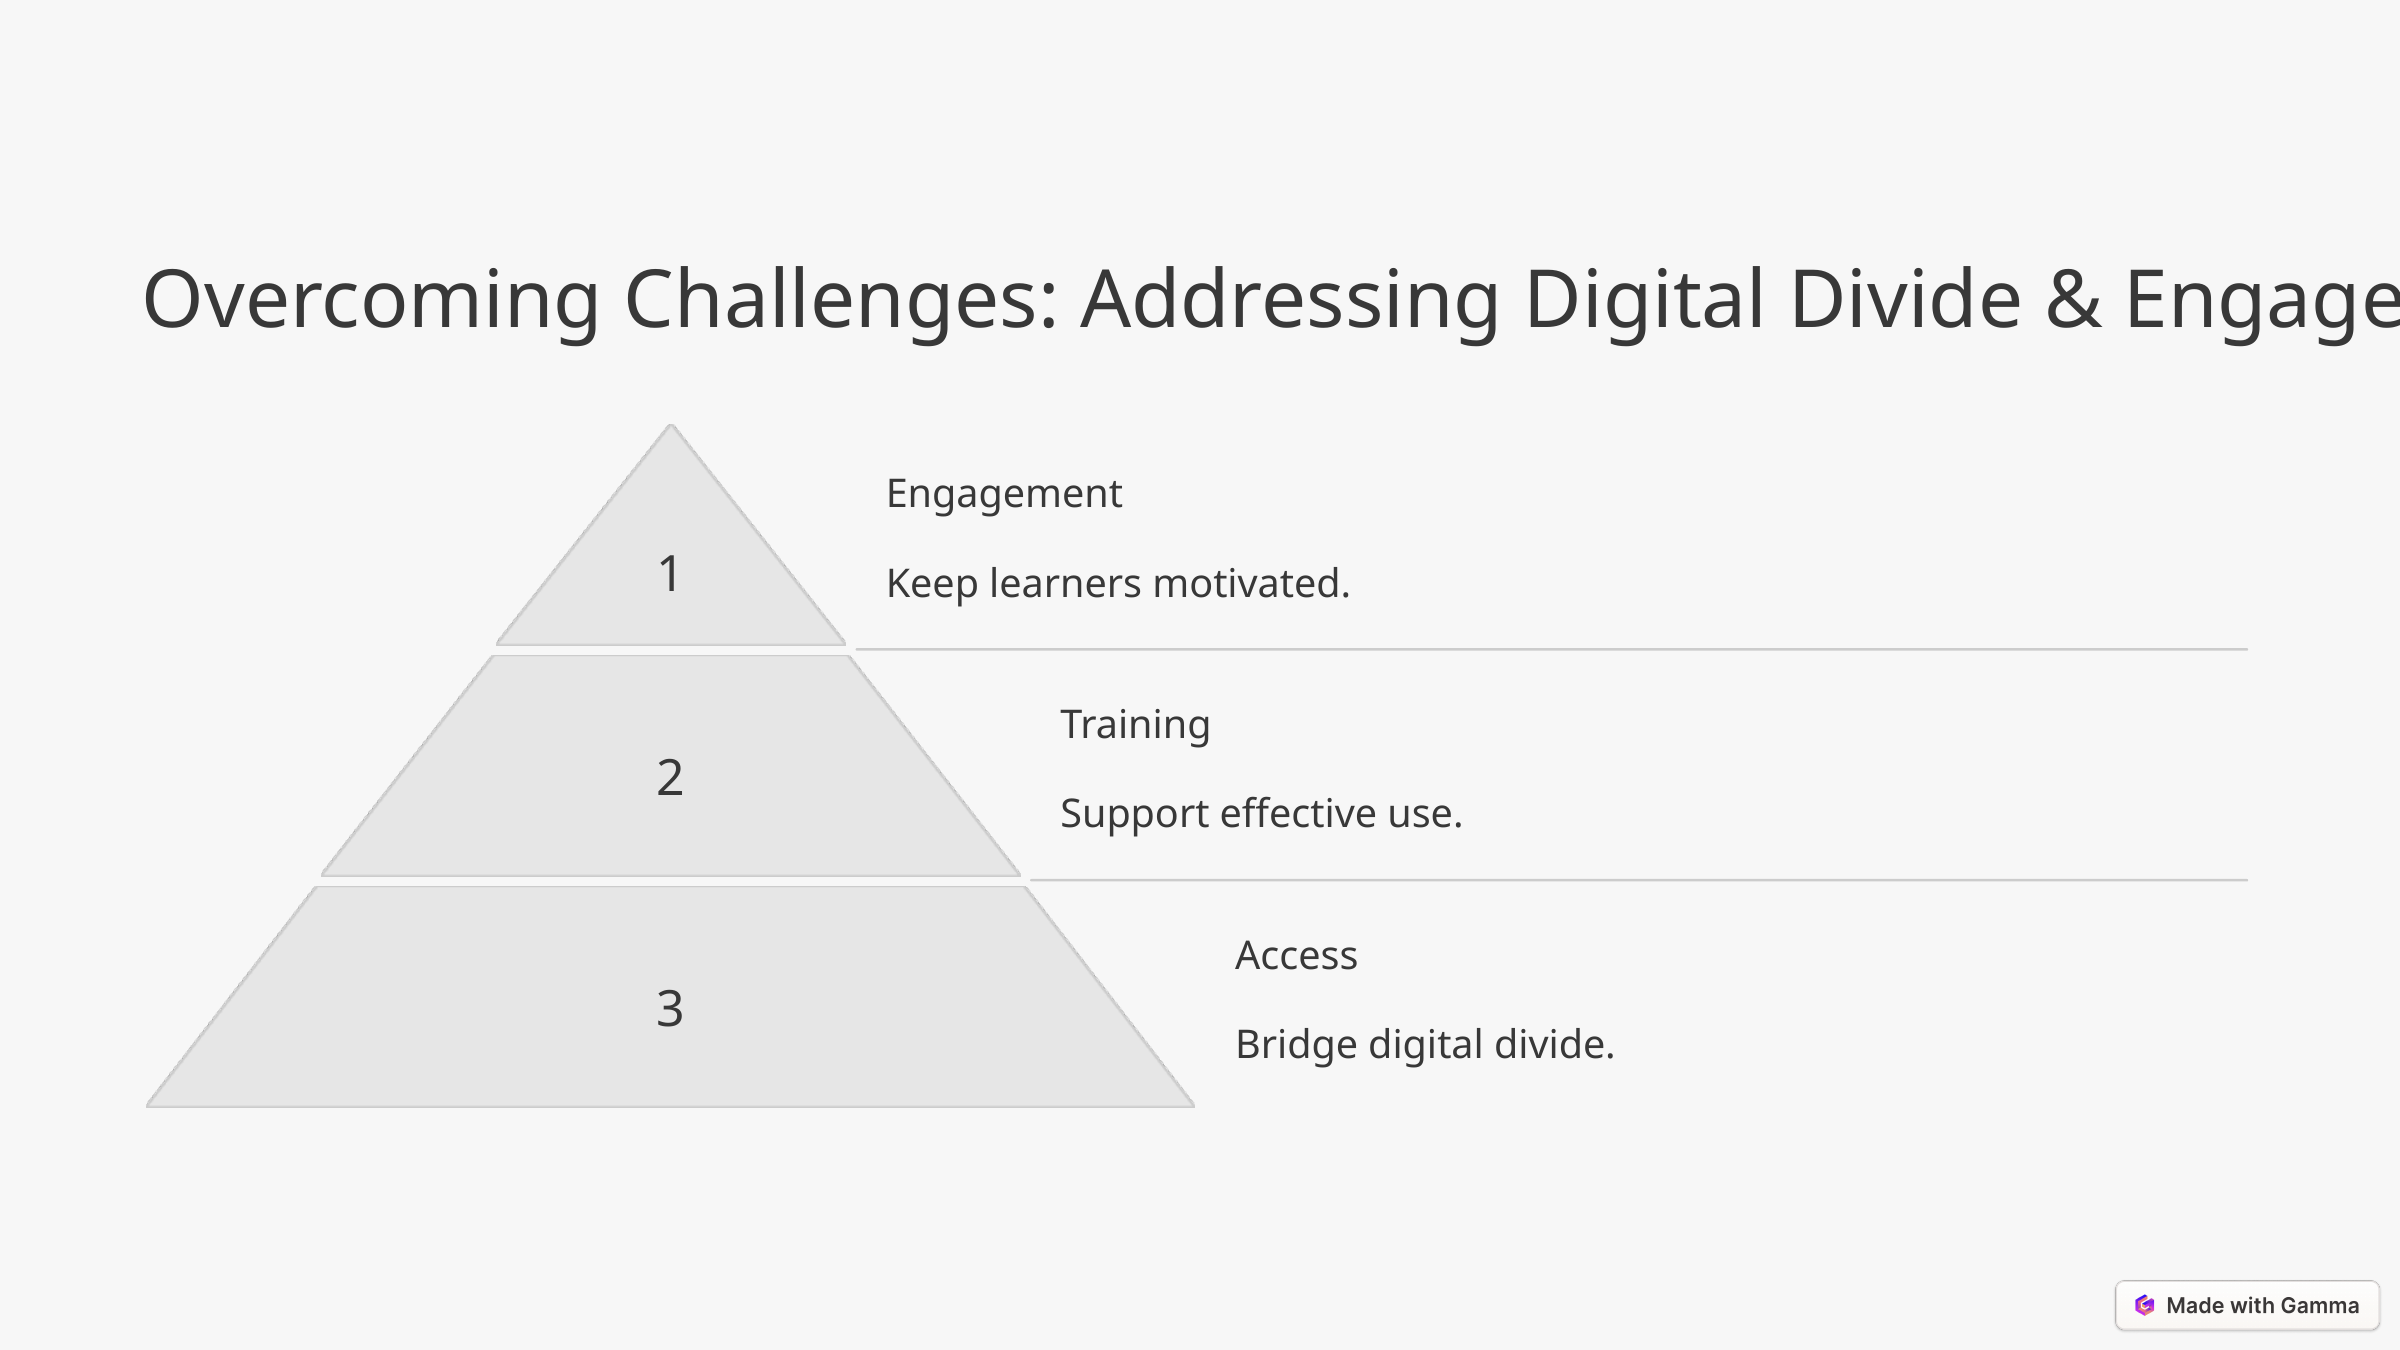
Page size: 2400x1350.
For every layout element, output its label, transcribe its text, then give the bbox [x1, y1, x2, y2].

picture [321, 655, 1021, 877]
text_box Keep learners motivated. [885, 540, 1253, 606]
text_box Support effective use. [1060, 771, 1384, 836]
text_box Overcoming Challenges: Addressing Digital Divide & Engagement [141, 242, 2030, 344]
text_box [1030, 878, 2249, 882]
text_box Bridge digital divide. [1235, 1001, 1533, 1067]
picture [2106, 1271, 2389, 1339]
text_box Engagement [885, 465, 1253, 516]
picture [496, 424, 846, 646]
text_box Training [1060, 696, 1384, 747]
text_box Access [1235, 927, 1533, 978]
picture [146, 886, 1195, 1108]
